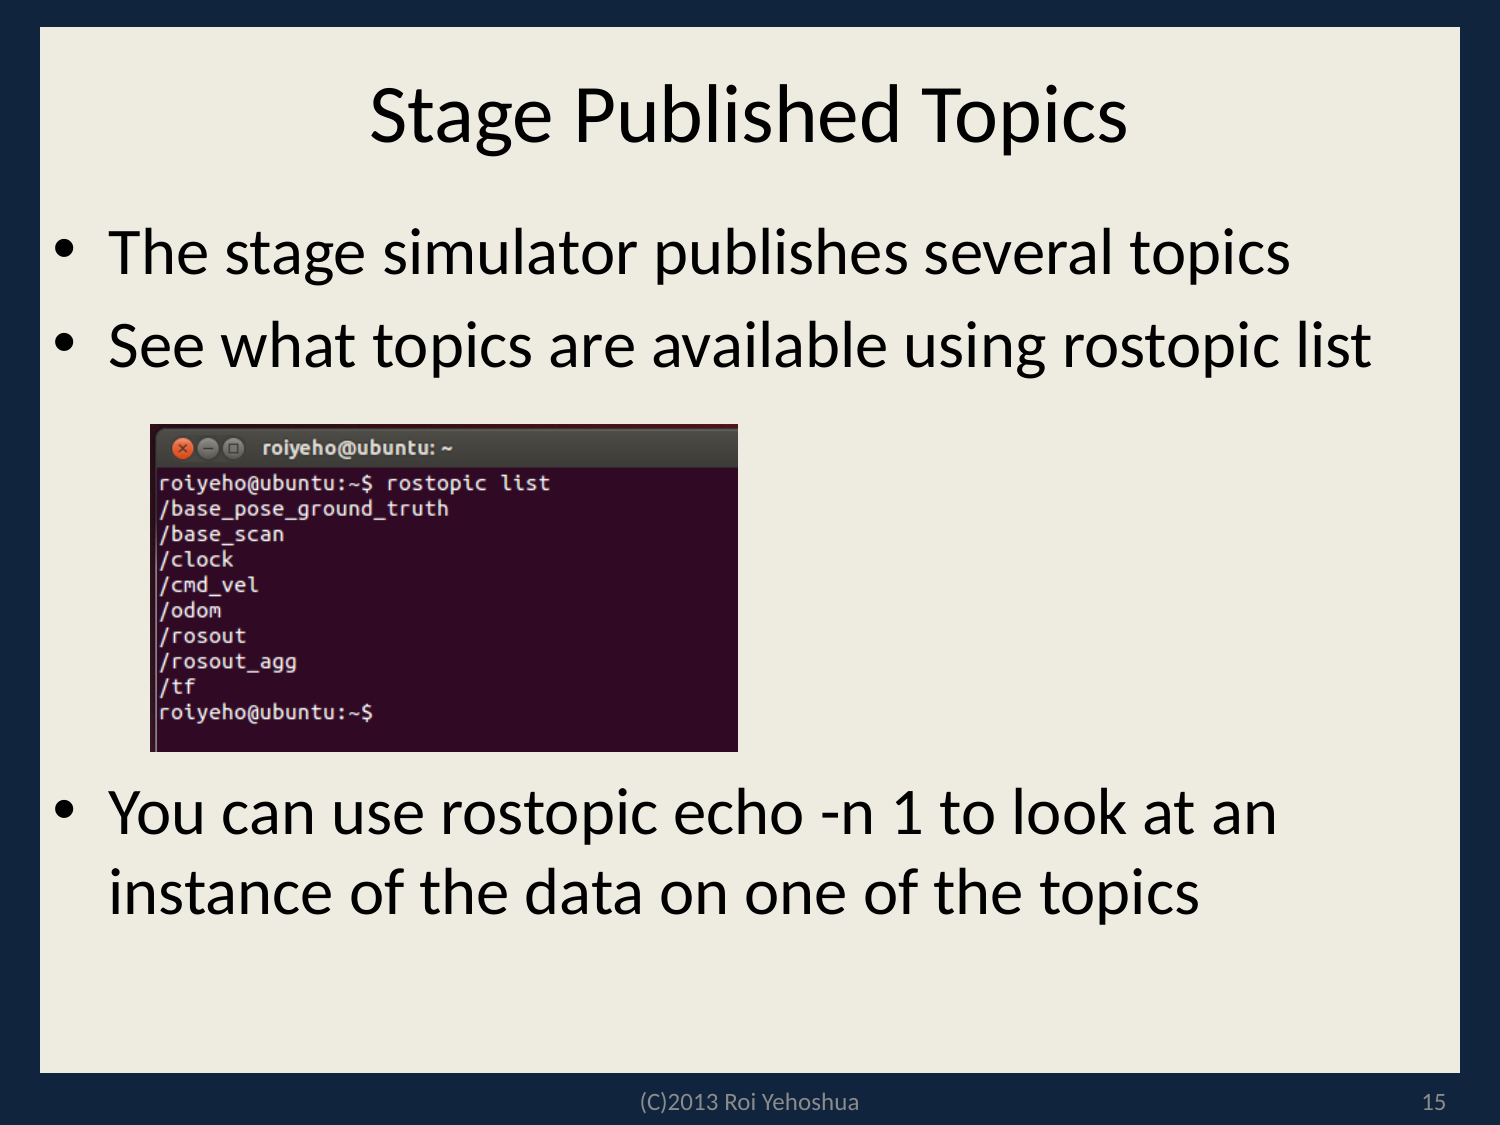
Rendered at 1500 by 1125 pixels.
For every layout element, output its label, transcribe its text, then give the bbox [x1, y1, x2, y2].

list The stage simulator publishes several topics See what topics are available using rostopic list You can use rostopic echo -n 1 to look at an instance of the data on one of the topics [37, 200, 1463, 1080]
picture [149, 424, 738, 752]
footer (C)2013 Roi Yehoshua [512, 1074, 988, 1125]
slide_number 15 [1111, 1074, 1462, 1125]
title Stage Published Topics [37, 31, 1463, 188]
